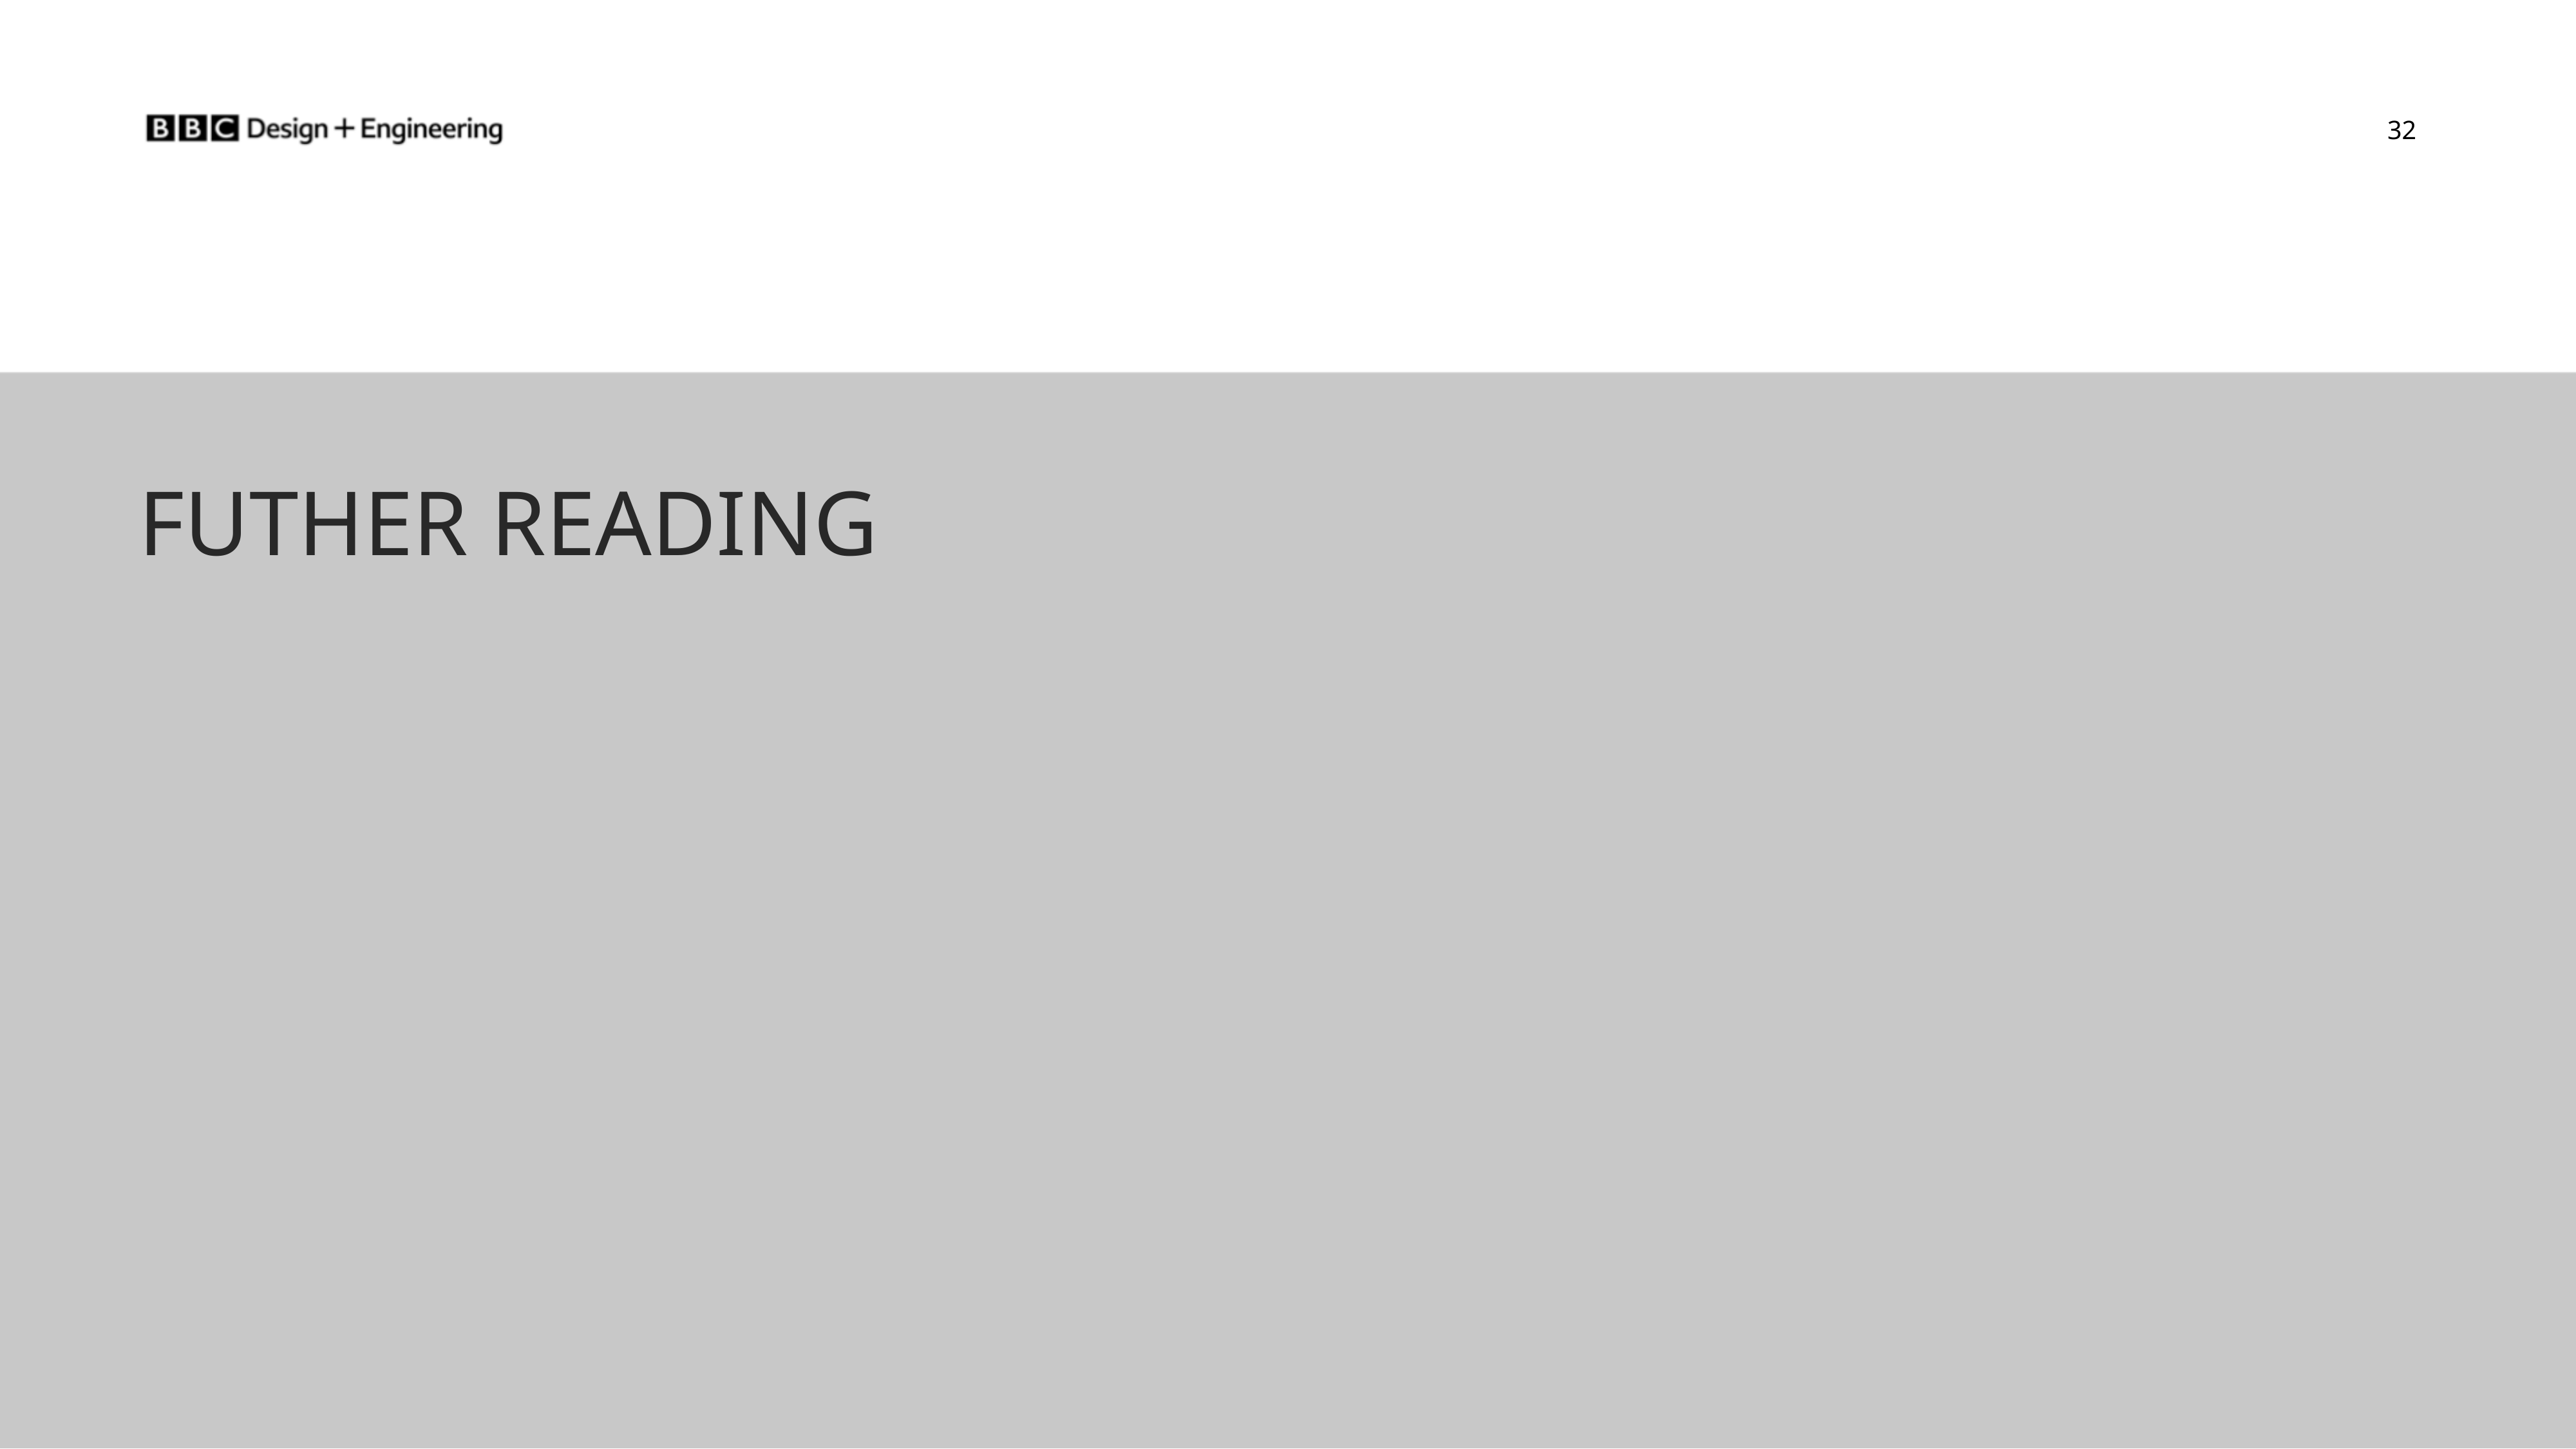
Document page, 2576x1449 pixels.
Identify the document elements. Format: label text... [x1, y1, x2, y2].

text_box FUTHER READING [138, 466, 2308, 1045]
slide_number 32 [2380, 108, 2423, 153]
picture [0, 0, 2576, 1449]
